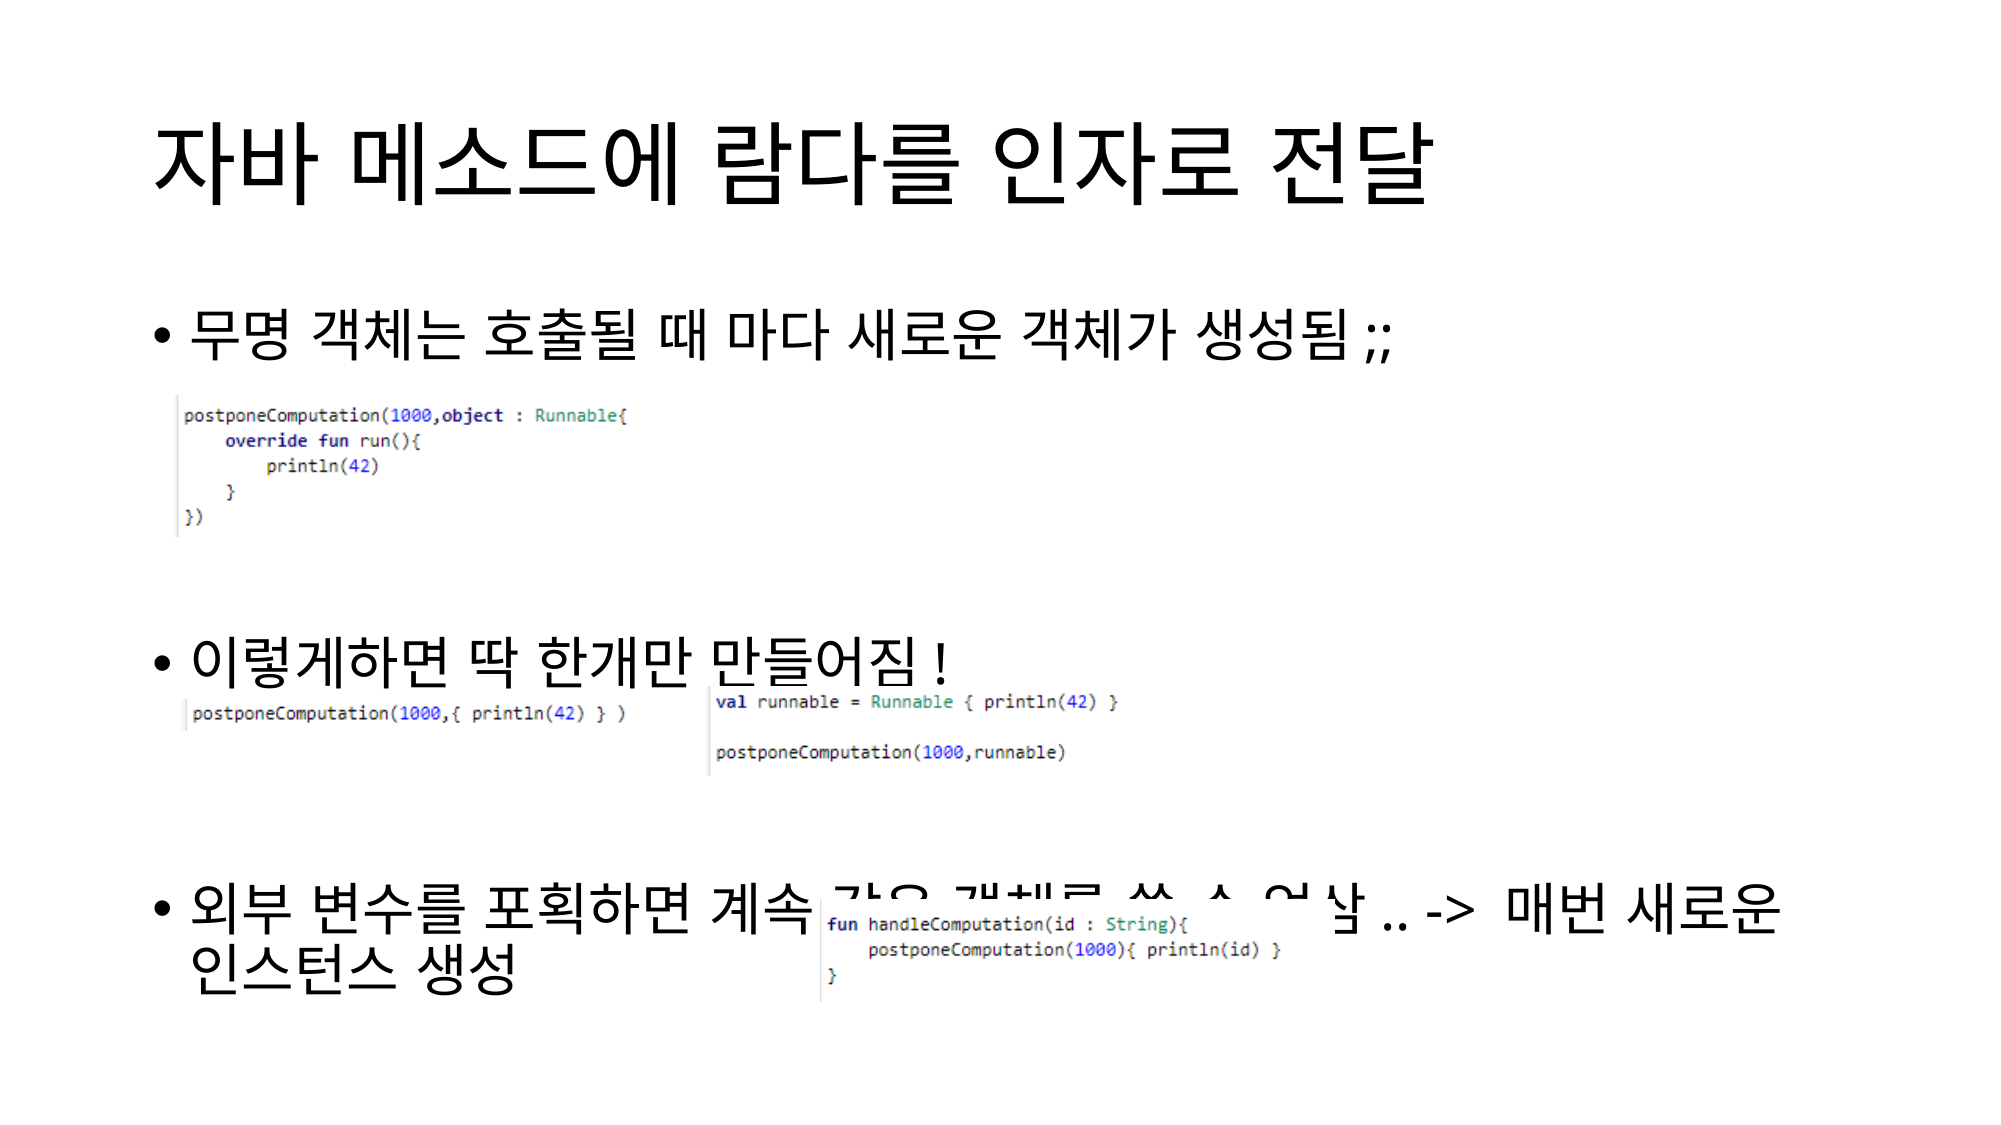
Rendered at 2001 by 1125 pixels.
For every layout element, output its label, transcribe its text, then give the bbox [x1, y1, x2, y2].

list 무명 객체는 호출될 때 마다 새로운 객체가 생성됨;; 이렇게하면 딱 한개만 만들어짐! 외부 변수를 포획하면 계속 같은 객체를 쓸 수 없삼.. -> 매번 새로운 인스턴스 생성 [137, 299, 1863, 1014]
picture [820, 899, 1335, 1002]
picture [174, 395, 662, 537]
picture [706, 686, 1161, 776]
title 자바 메소드에 람다를 인자로 전달 [137, 59, 1863, 278]
picture [181, 699, 662, 731]
